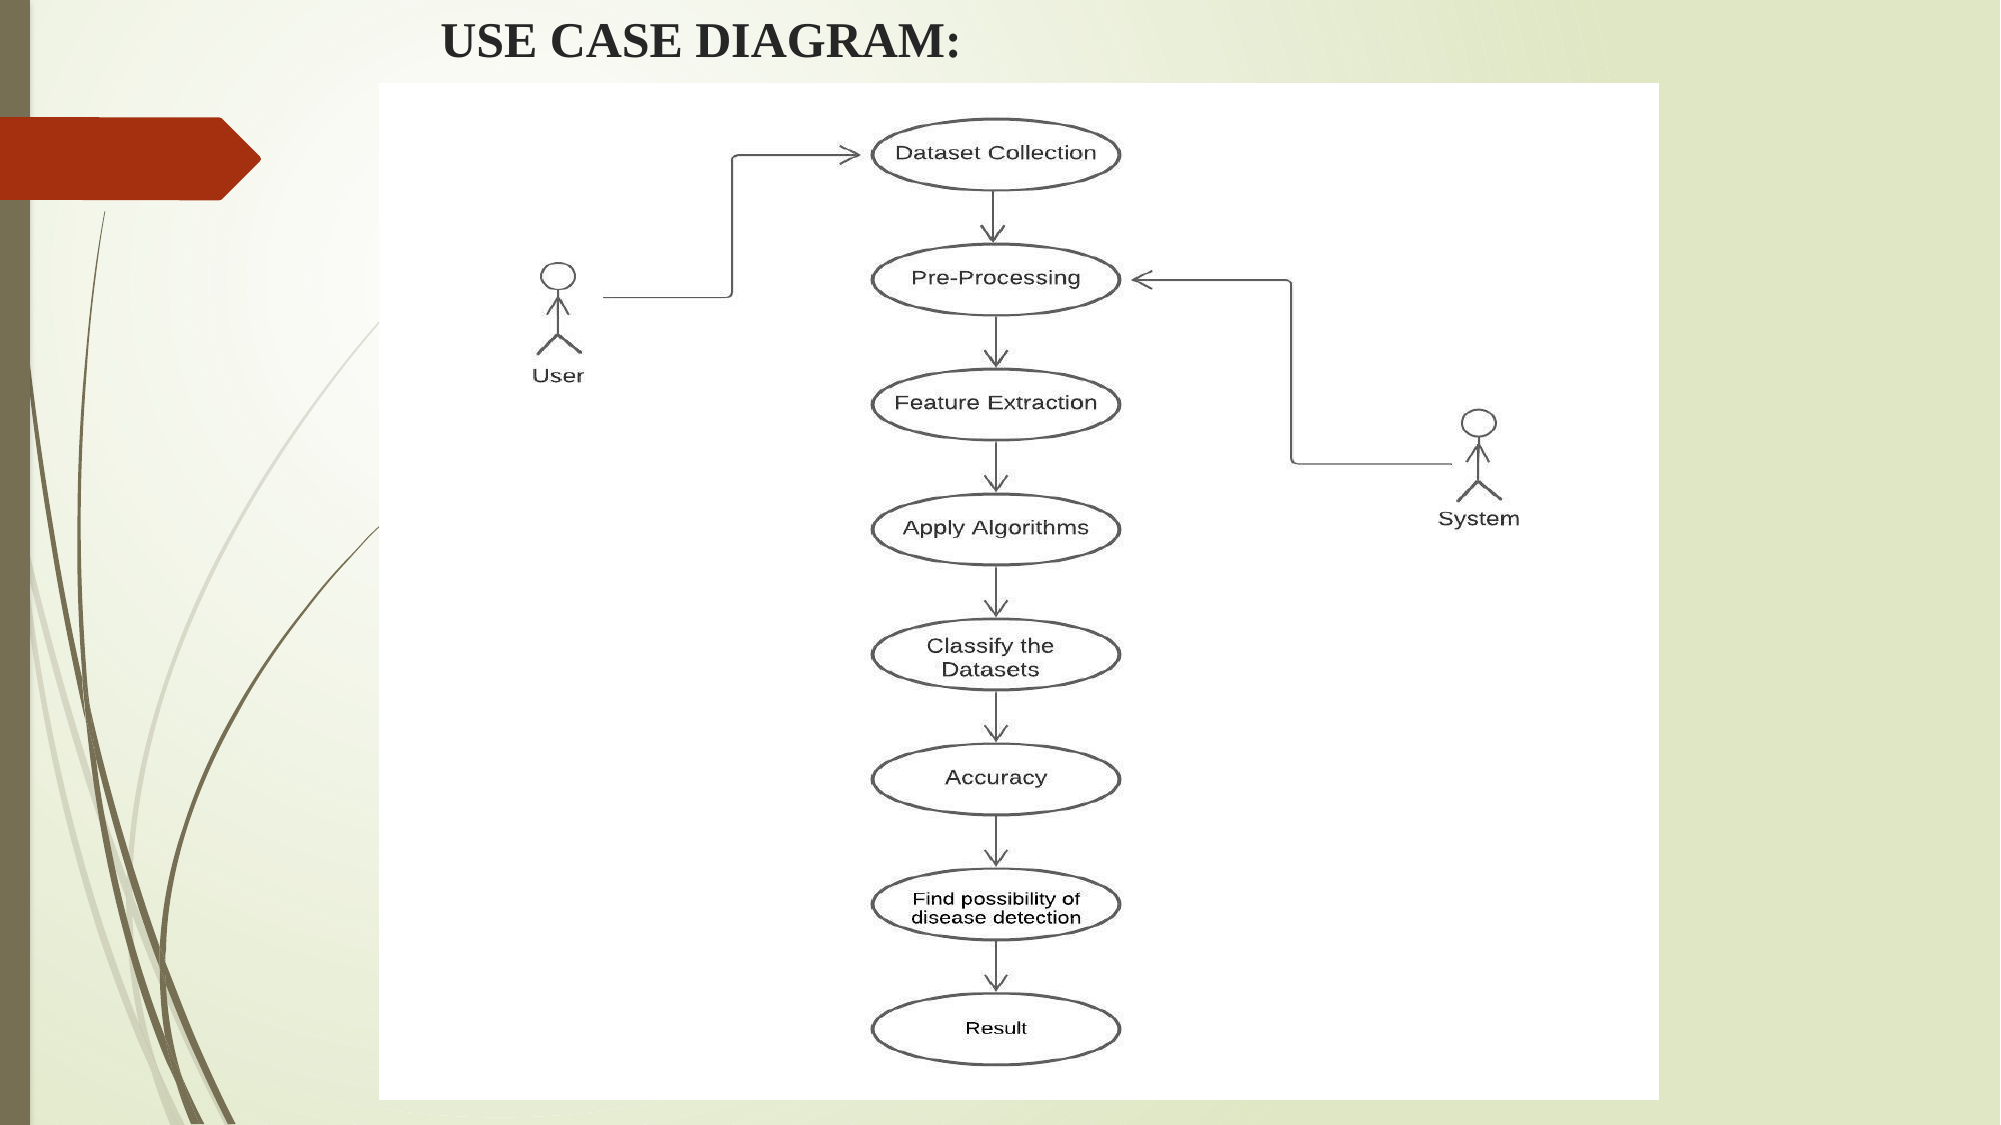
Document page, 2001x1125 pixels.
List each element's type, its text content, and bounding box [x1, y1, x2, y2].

title USE CASE DIAGRAM: [425, 0, 1888, 80]
picture [378, 83, 1659, 1100]
